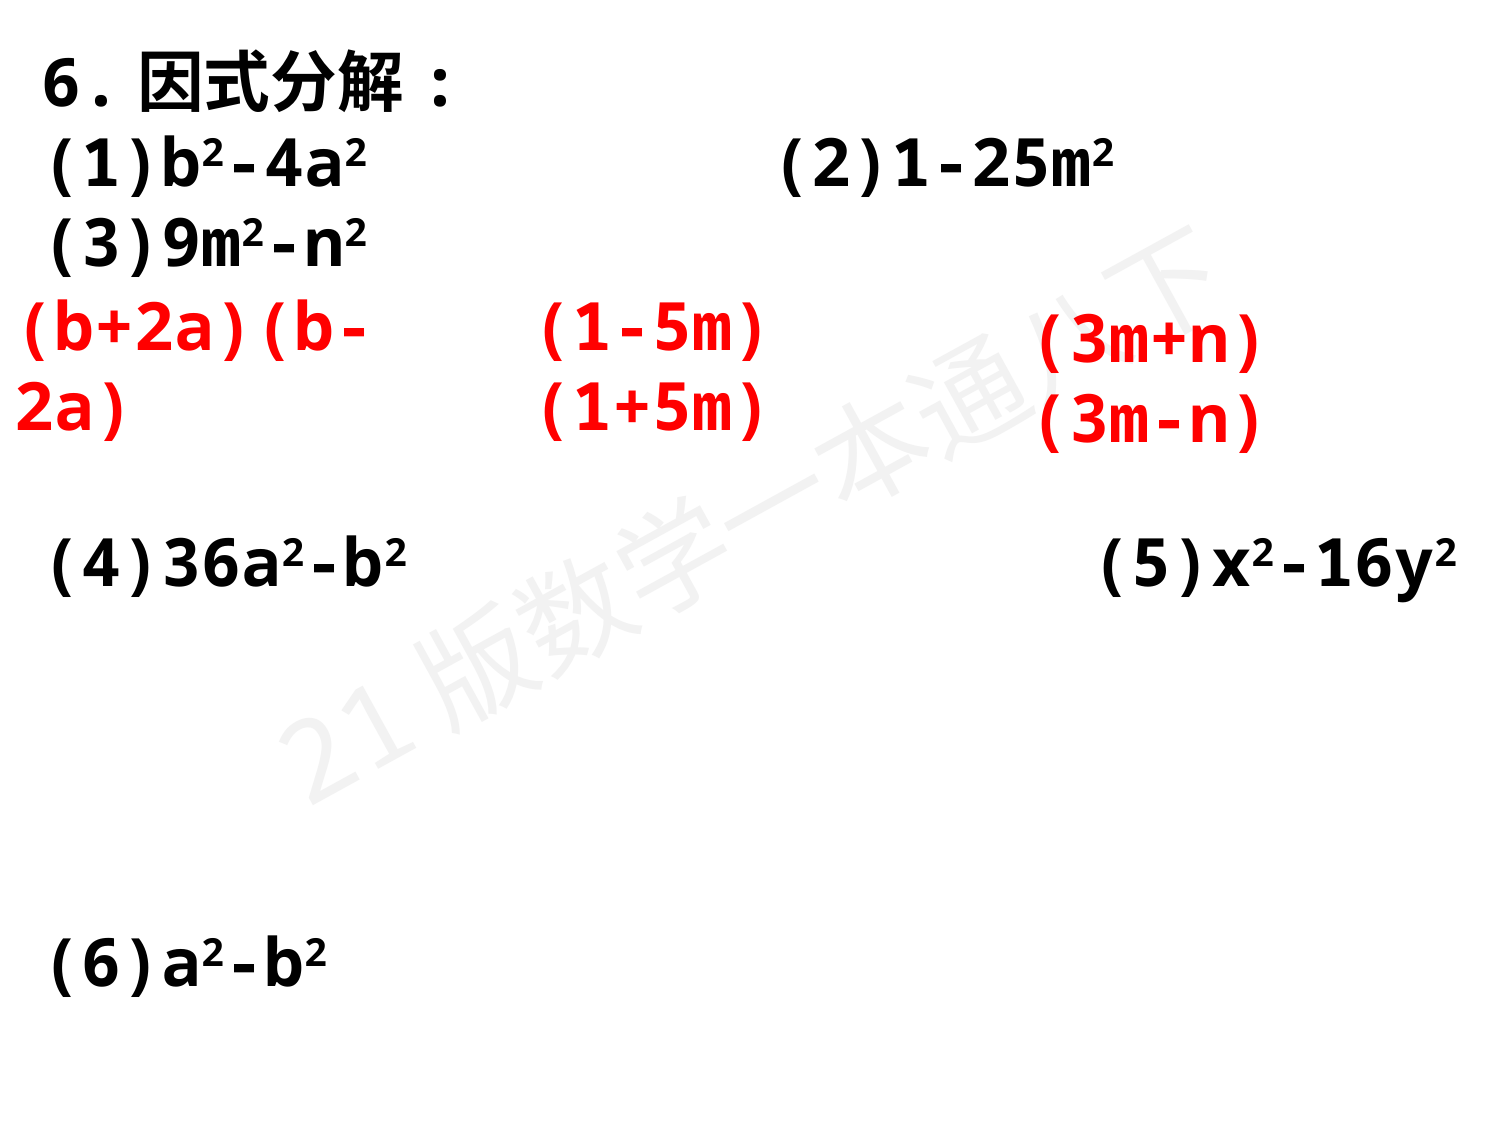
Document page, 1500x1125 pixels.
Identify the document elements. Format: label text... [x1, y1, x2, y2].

text_box (1-5m)(1+5m) [517, 276, 946, 451]
text_box (3m+n)(3m-n) [1015, 288, 1443, 463]
text_box (b+2a)(b-2a) [0, 276, 449, 451]
